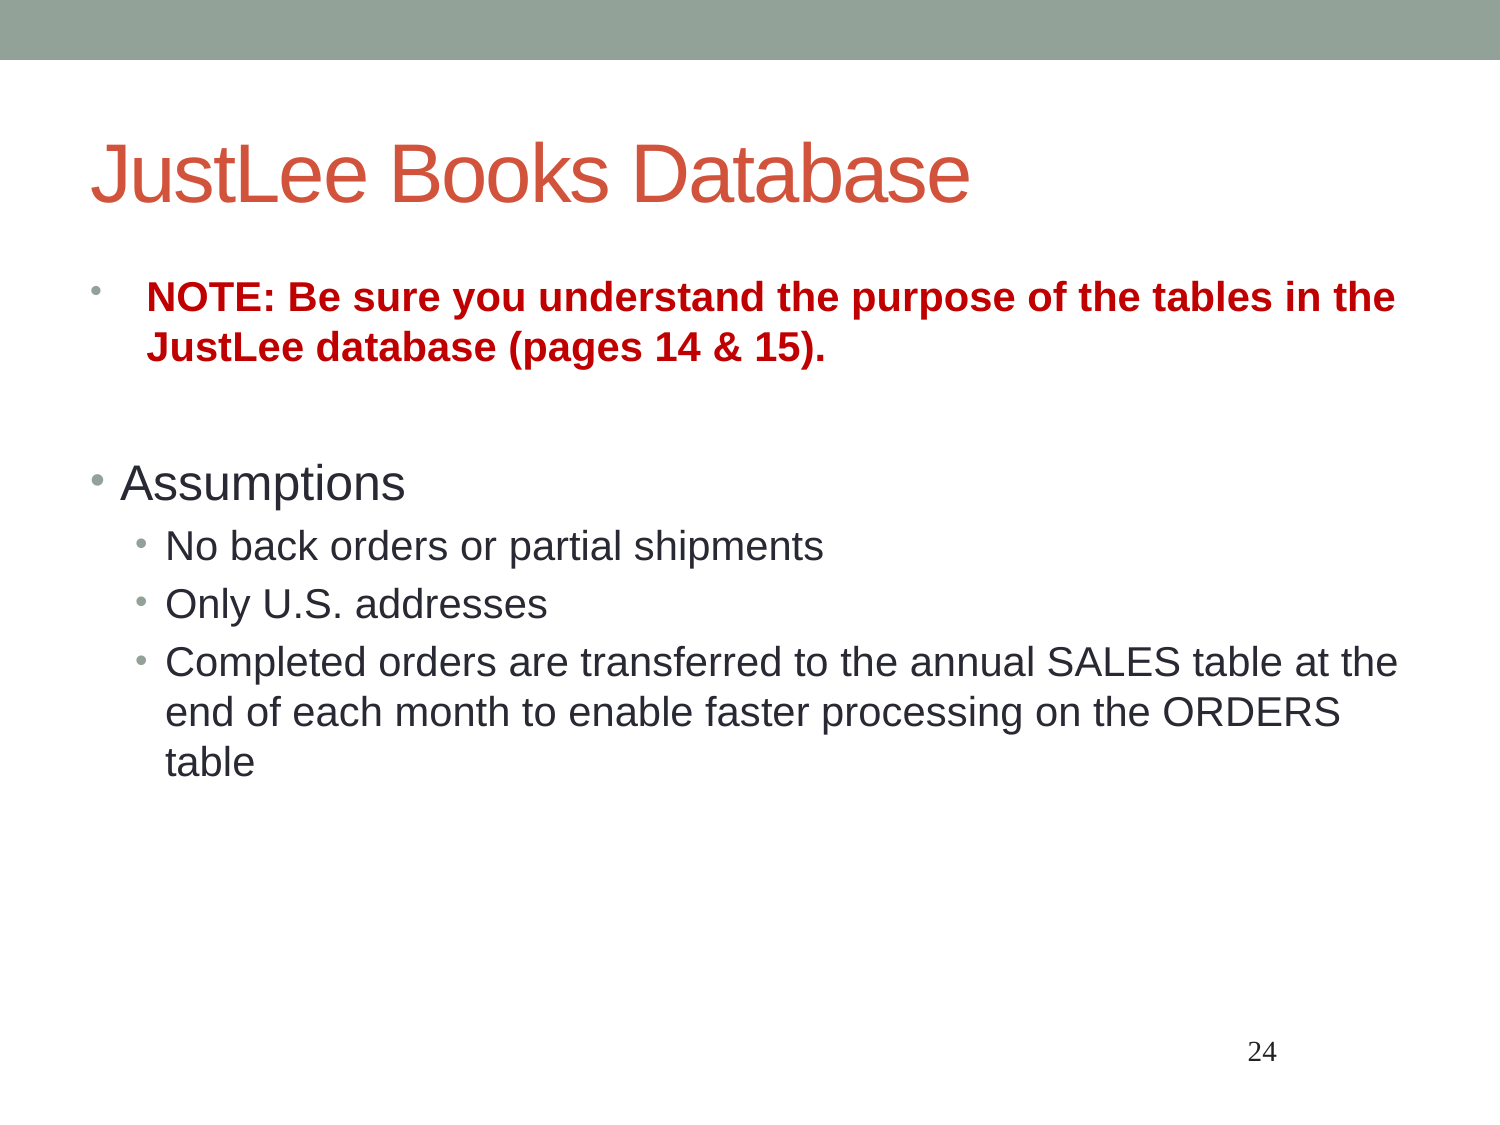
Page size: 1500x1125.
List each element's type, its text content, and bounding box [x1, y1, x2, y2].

text_box 24 [1025, 1024, 1500, 1100]
list NOTE: Be sure you understand the purpose of the tables in the JustLee database (pages 14 & 15). Assumptions No back orders or partial shipments Only U.S. addresses Completed orders are transferred to the annual SALES table at the end of each month to enable faster processing on the ORDERS table [75, 262, 1425, 1063]
title JustLee Books Database [75, 87, 1425, 250]
